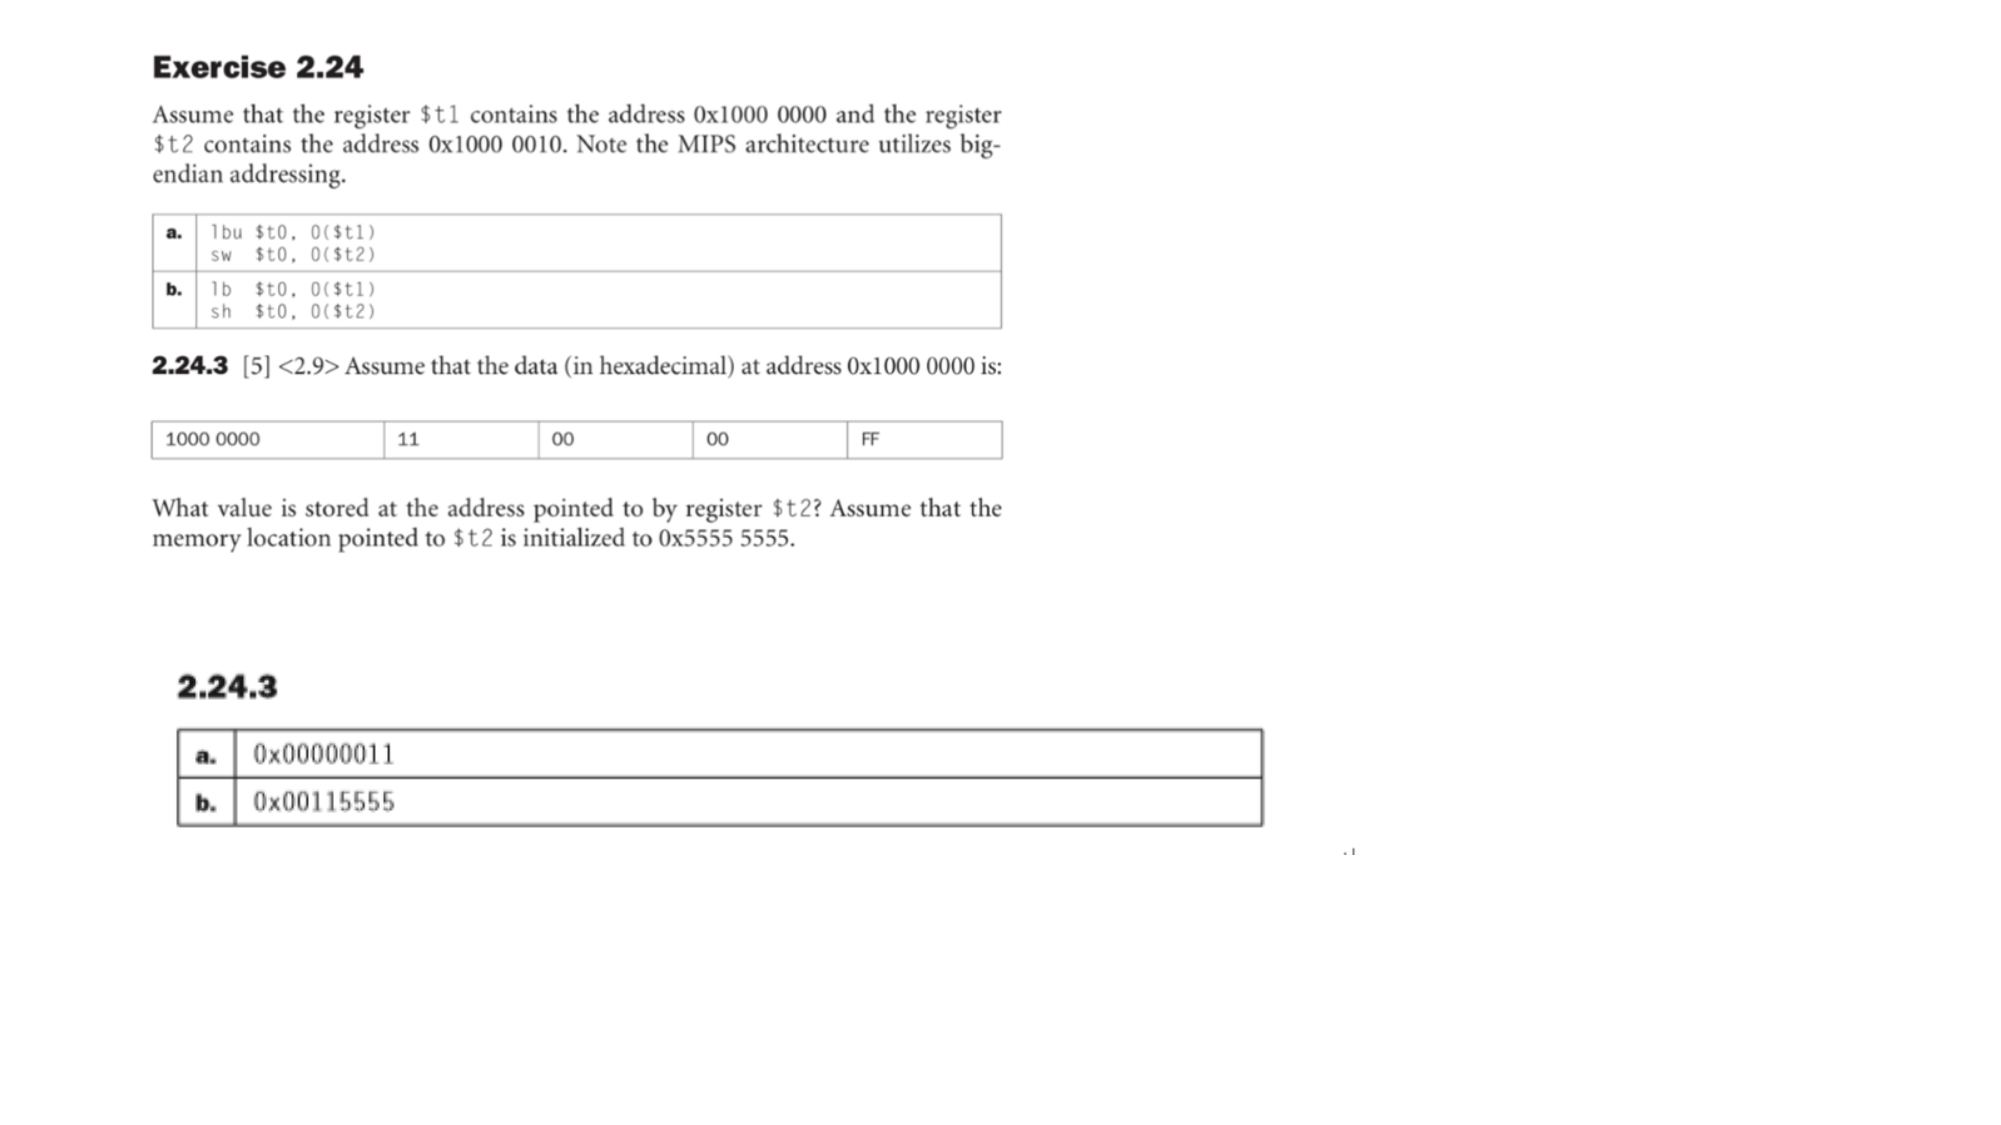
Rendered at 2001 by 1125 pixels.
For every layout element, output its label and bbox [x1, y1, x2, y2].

picture [123, 32, 1061, 563]
picture [123, 660, 1376, 855]
